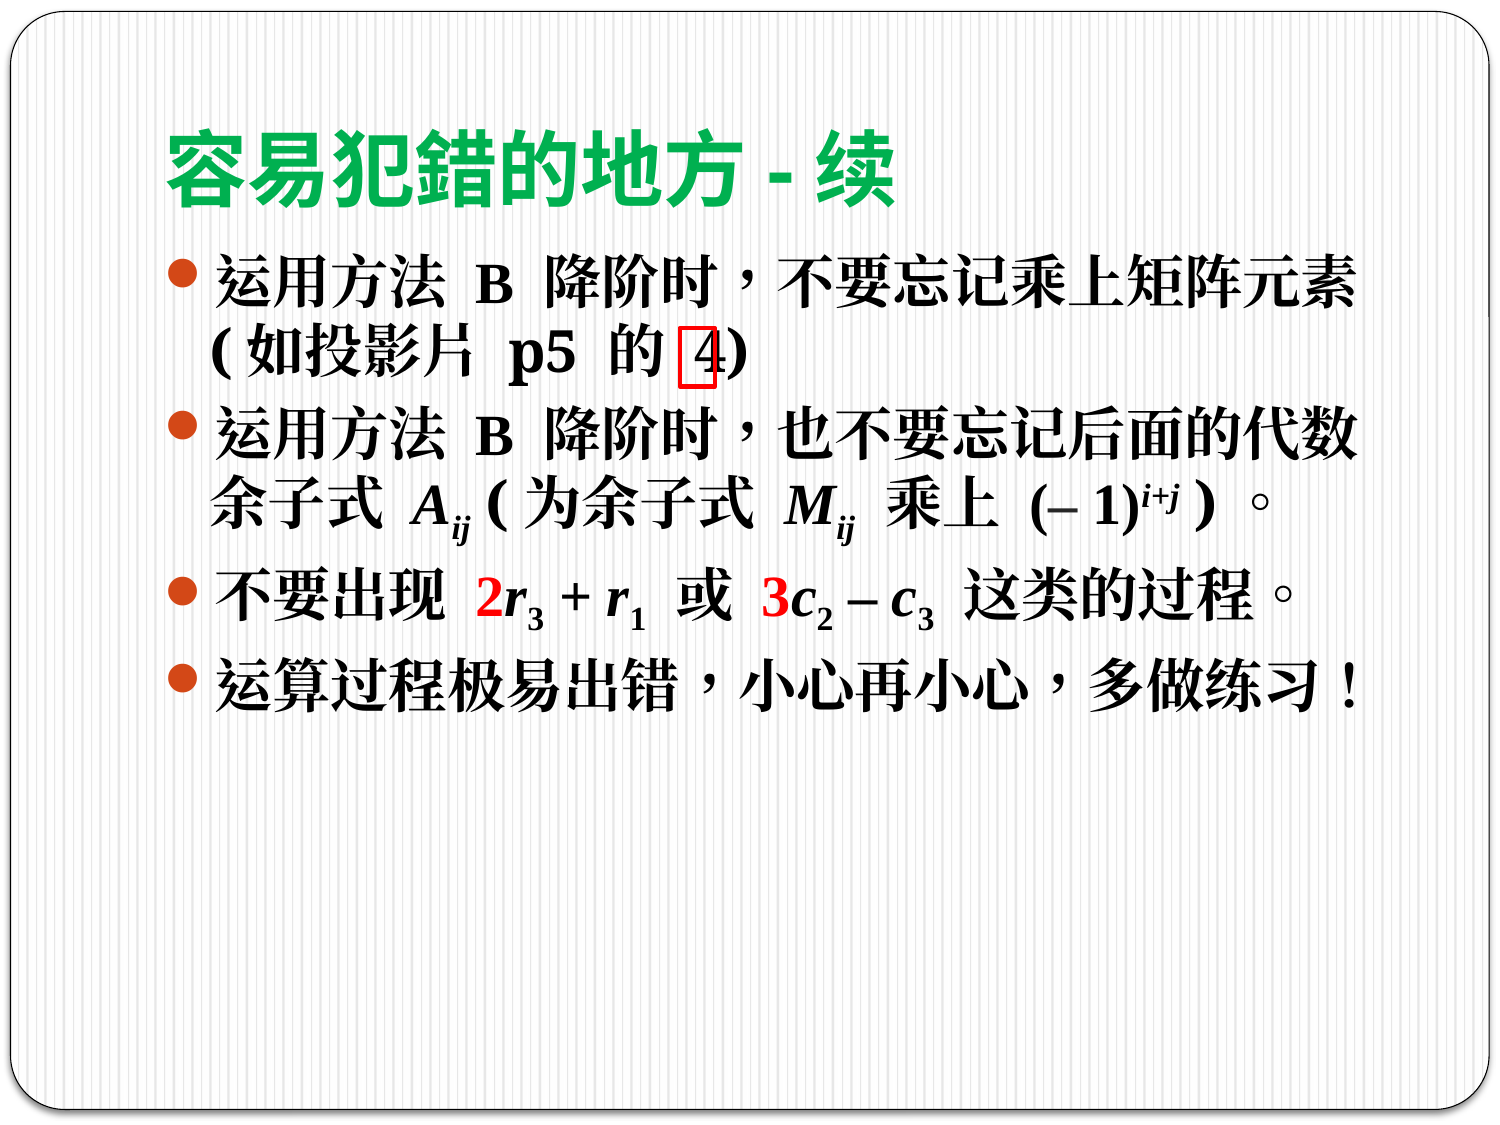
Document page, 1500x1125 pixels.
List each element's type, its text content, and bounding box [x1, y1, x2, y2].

list 运用方法 B 降阶时，不要忘记乘上矩阵元素 (如投影片 p5 的 4) 运用方法 B 降阶时，也不要忘记后面的代数余子式 Aij (为余子式 Mij 乘上 (– 1)i+j )。 不要出现 2r3 + r1 或 3c2 – c3 这类的过程。 运算过程极易出错，小心再小心，多做练习！ [150, 237, 1425, 988]
text_box [679, 327, 716, 388]
title 容易犯錯的地方-续 [150, 45, 1425, 233]
